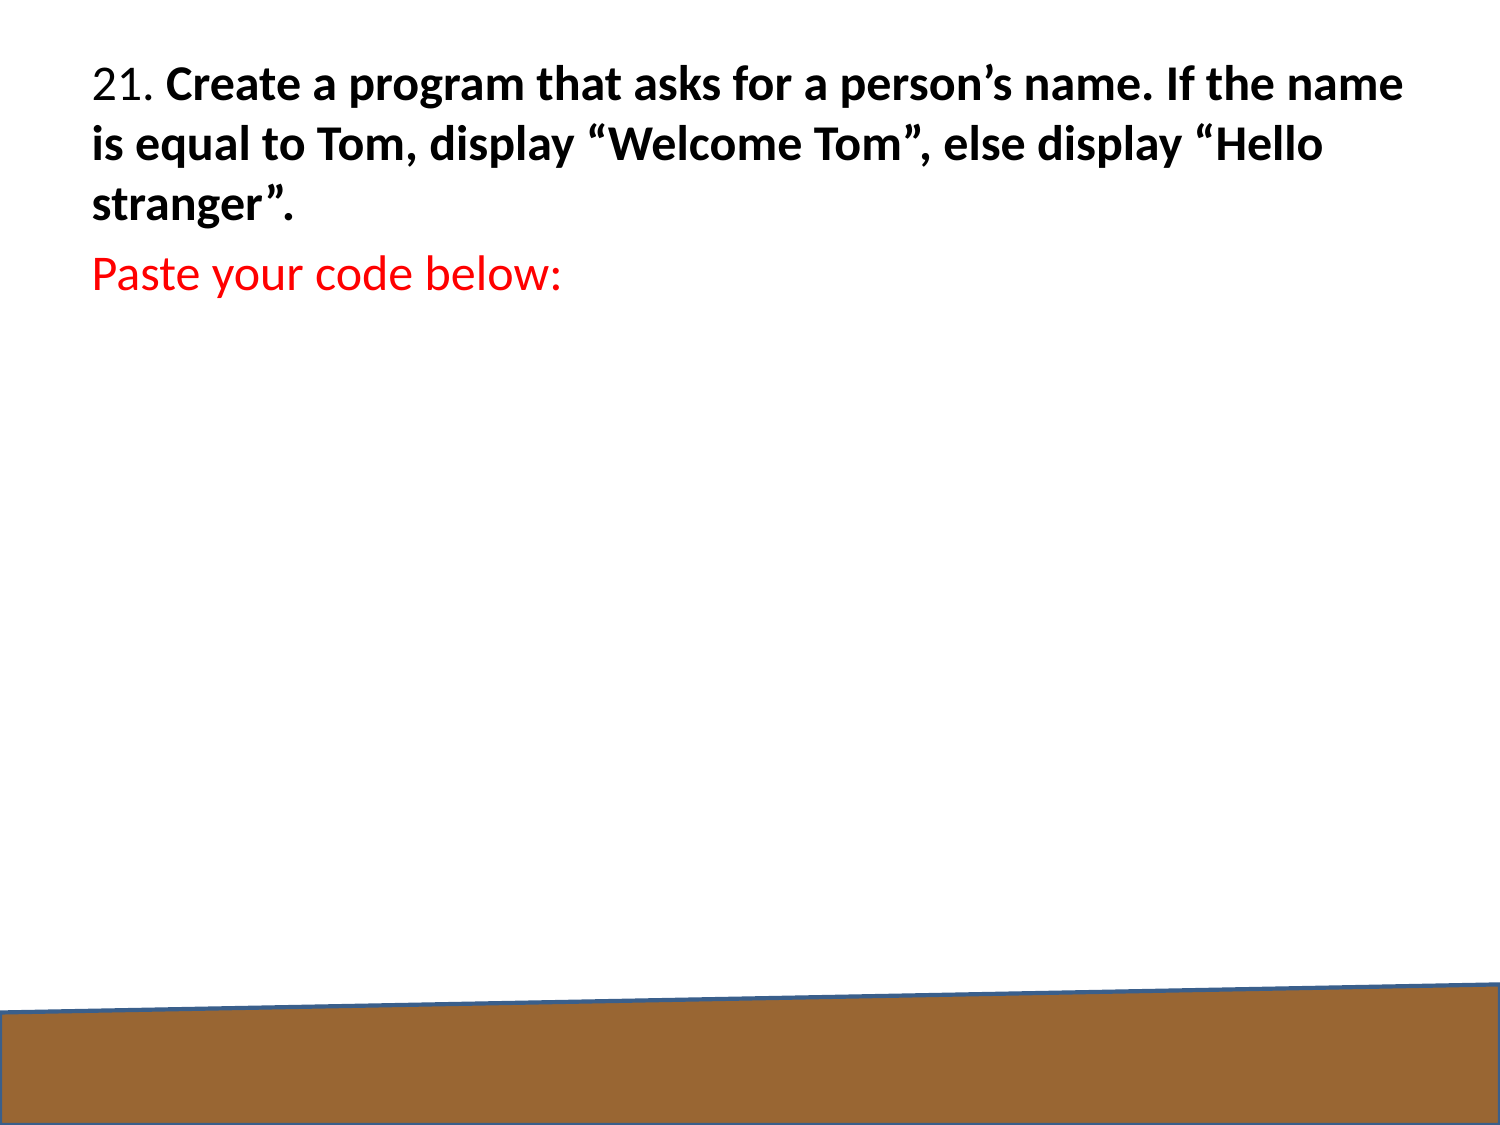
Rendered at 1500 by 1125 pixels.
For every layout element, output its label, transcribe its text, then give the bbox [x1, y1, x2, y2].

list 21. Create a program that asks for a person’s name. If the name is equal to Tom, display “Welcome Tom”, else display “Hello stranger”. Paste your code below: [76, 42, 1427, 786]
